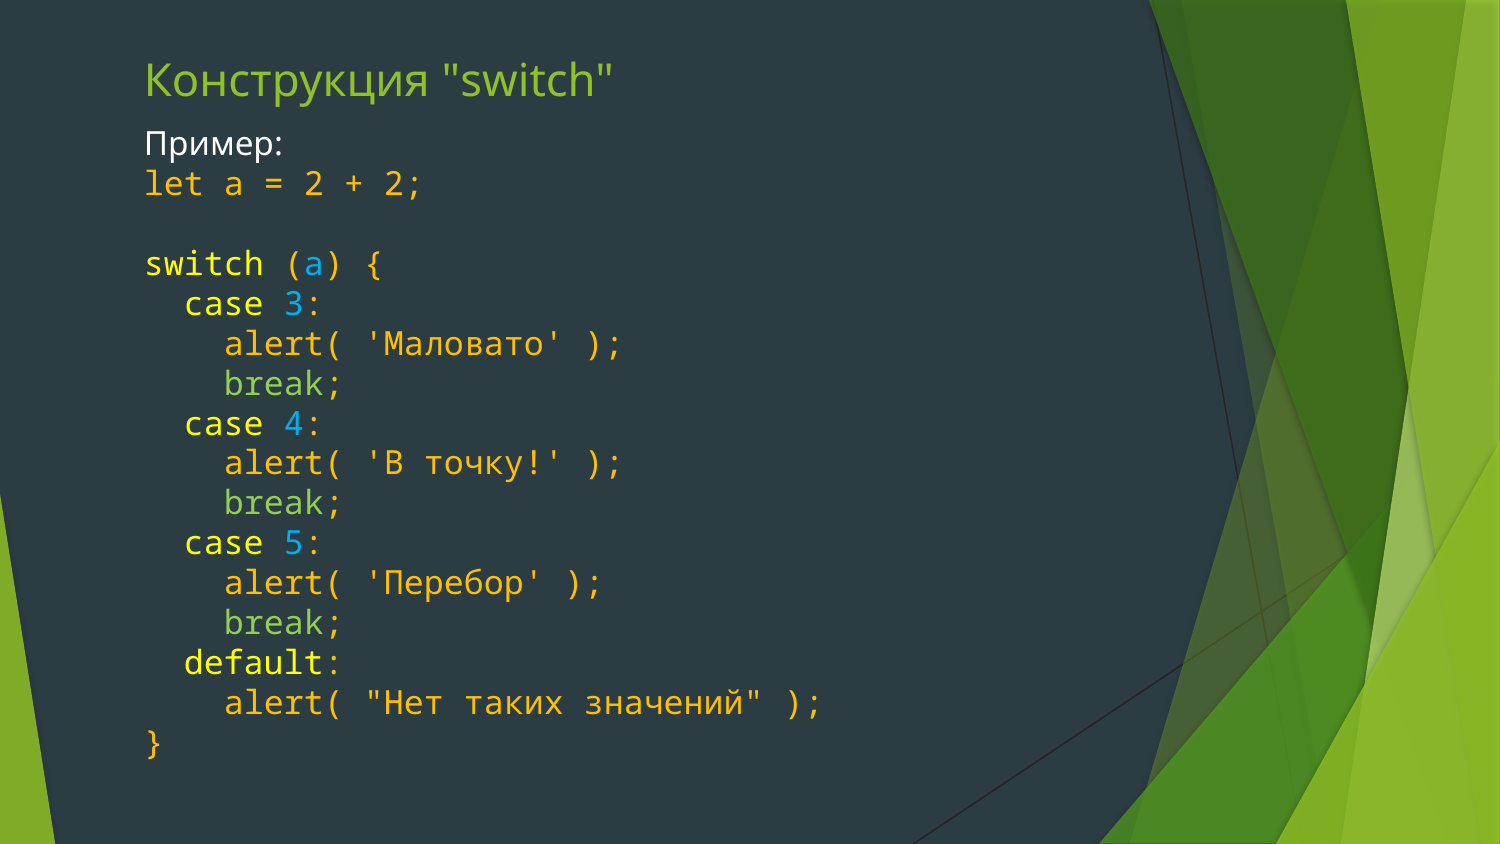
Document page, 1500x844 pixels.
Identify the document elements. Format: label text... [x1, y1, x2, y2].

title Конструкция "switch" [128, 43, 632, 114]
text_box Пример: let a = 2 + 2; switch (a) { case 3: alert( 'Маловато' ); break; case 4: alert( 'В точку!' ); break; case 5: alert( 'Перебор' ); break; default: alert( "Нет таких значений" ); } [128, 114, 1459, 788]
